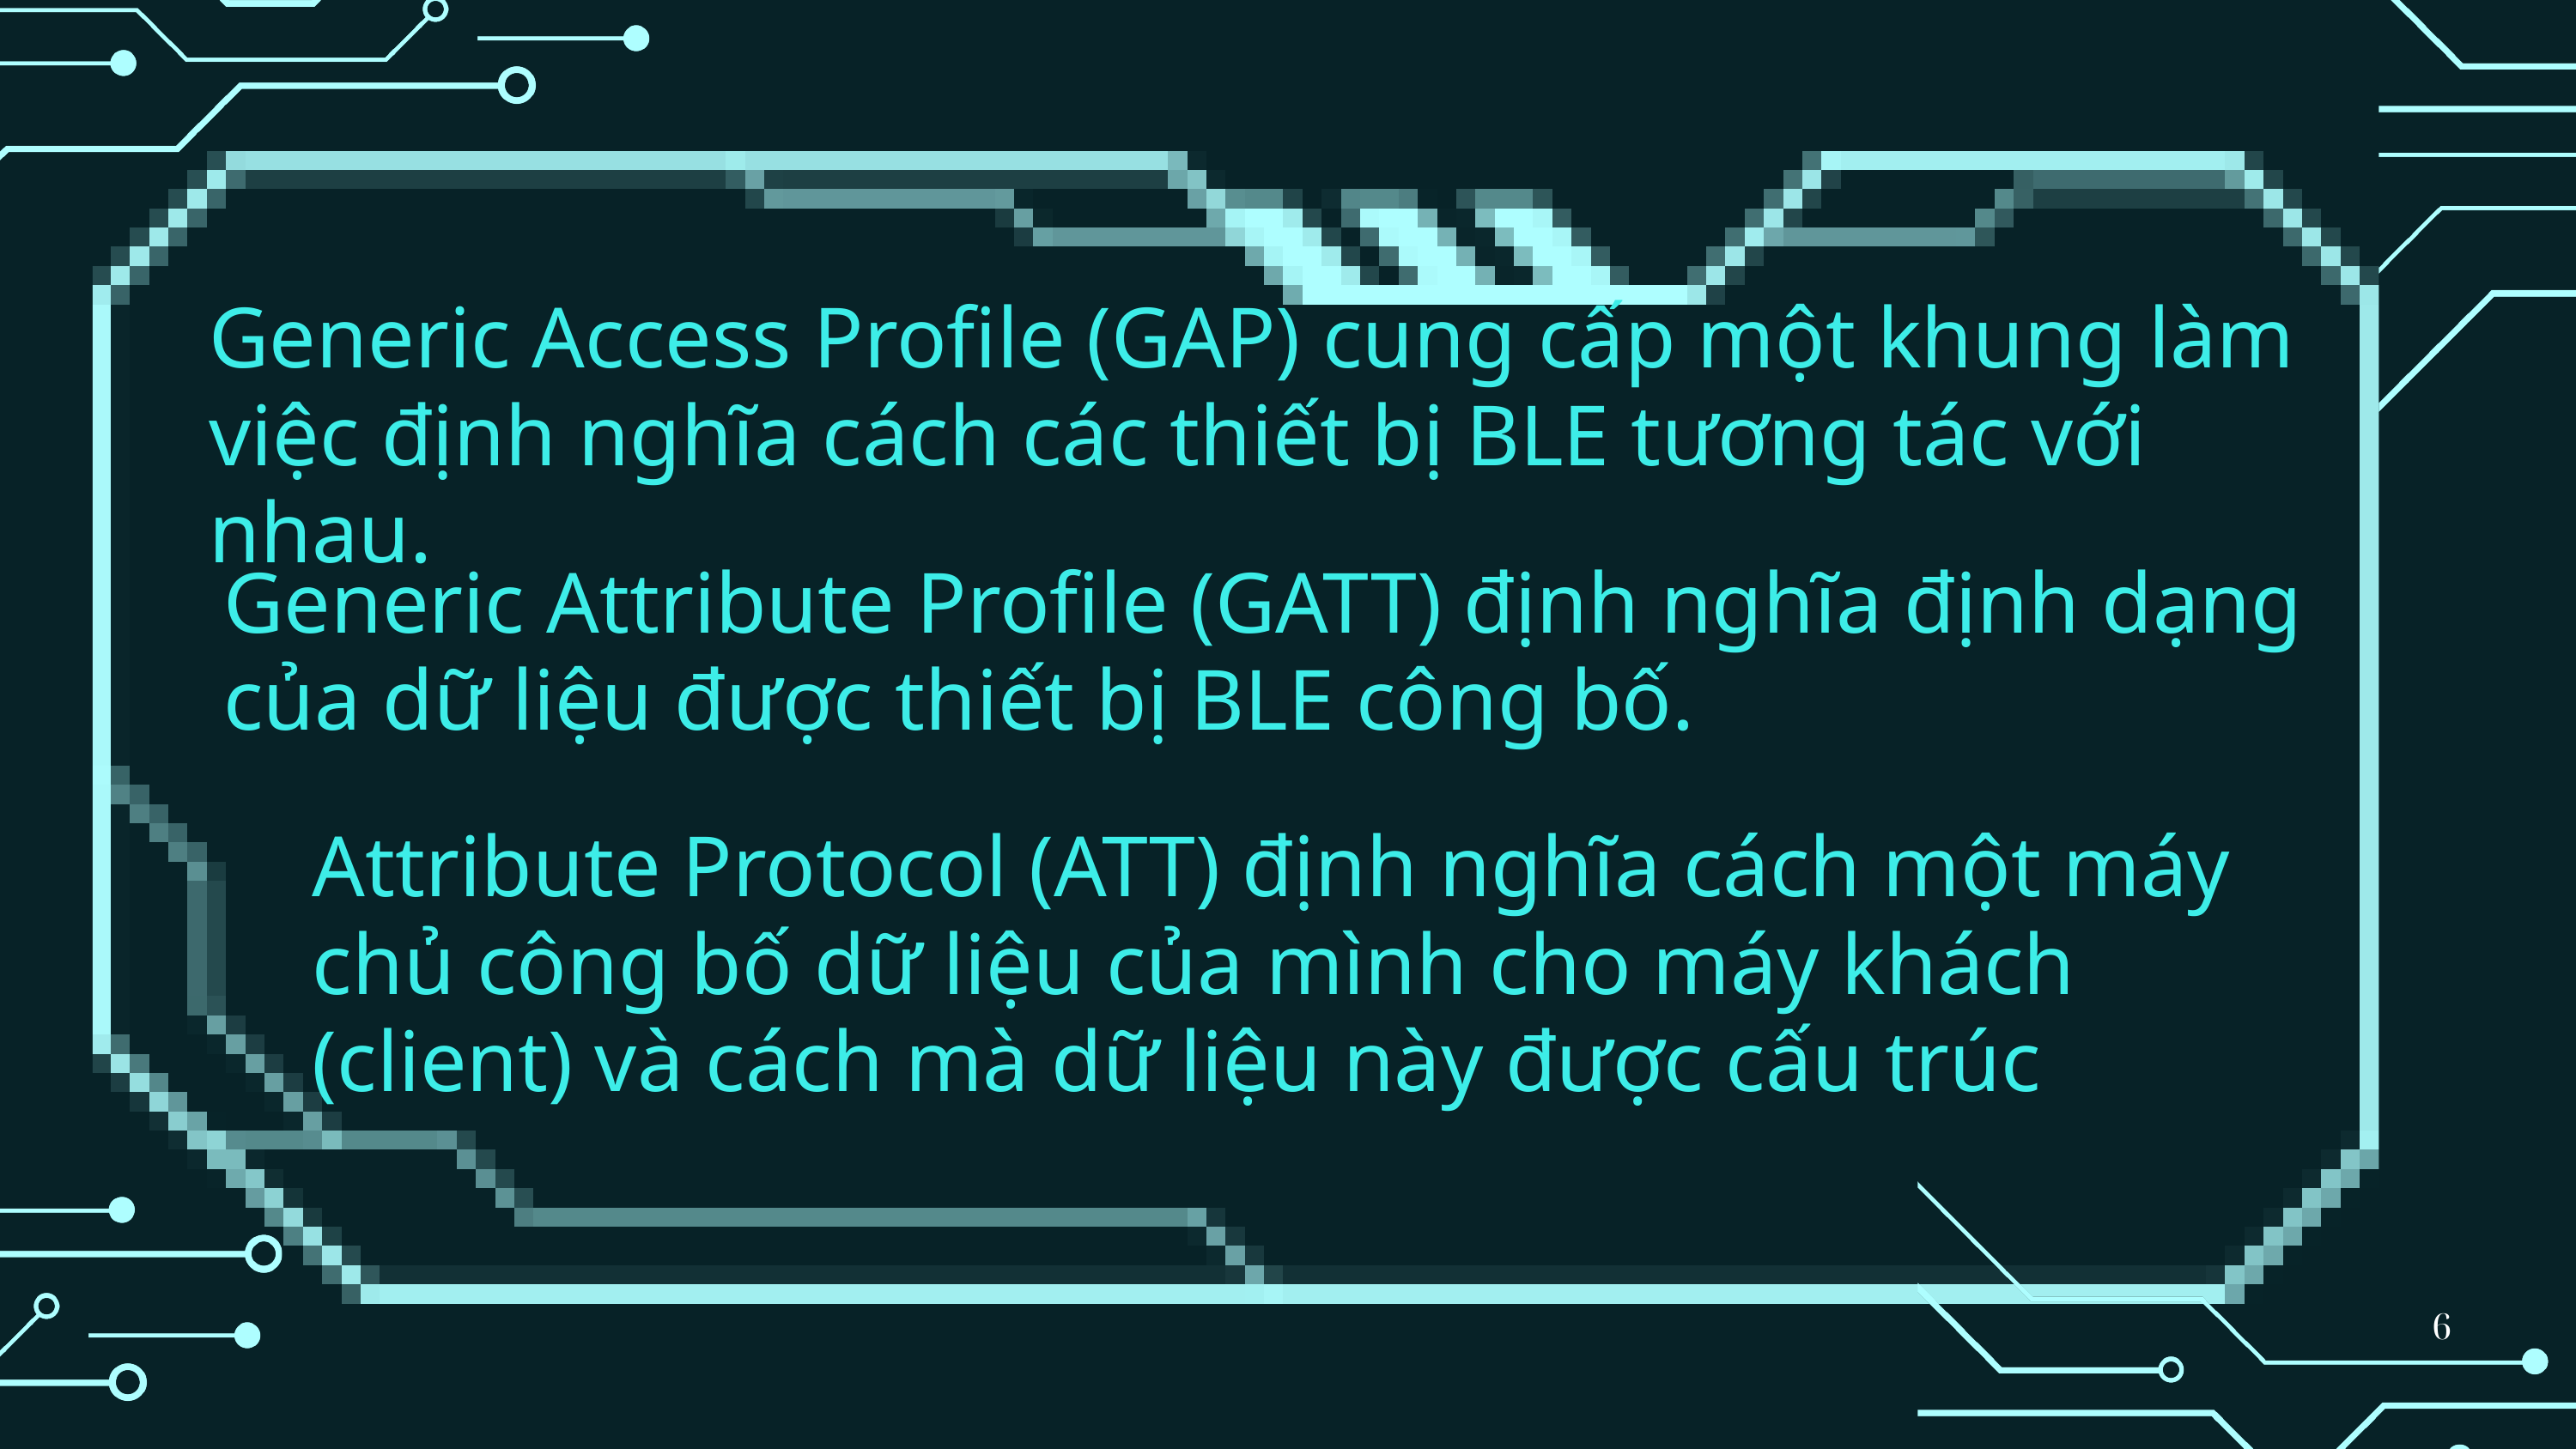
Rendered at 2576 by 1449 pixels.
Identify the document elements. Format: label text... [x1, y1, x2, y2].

text_box [0, 0, 671, 268]
text_box [2379, 0, 2576, 413]
text_box [0, 1029, 283, 1449]
text_box Attribute Protocol (ATT) định nghĩa cách một máy chủ công bố dữ liệu của mình cho máy khách (client) và cách mà dữ liệu này được cấu trúc [312, 815, 2263, 1109]
text_box [92, 151, 2379, 1304]
text_box Generic Access Profile (GAP) cung cấp một khung làm việc định nghĩa cách các thiết bị BLE tương tác với nhau. [209, 287, 2307, 580]
text_box [1917, 1181, 2576, 1449]
text_box Generic Attribute Profile (GATT) định nghĩa định dạng của dữ liệu được thiết bị BLE công bố. [222, 552, 2353, 747]
